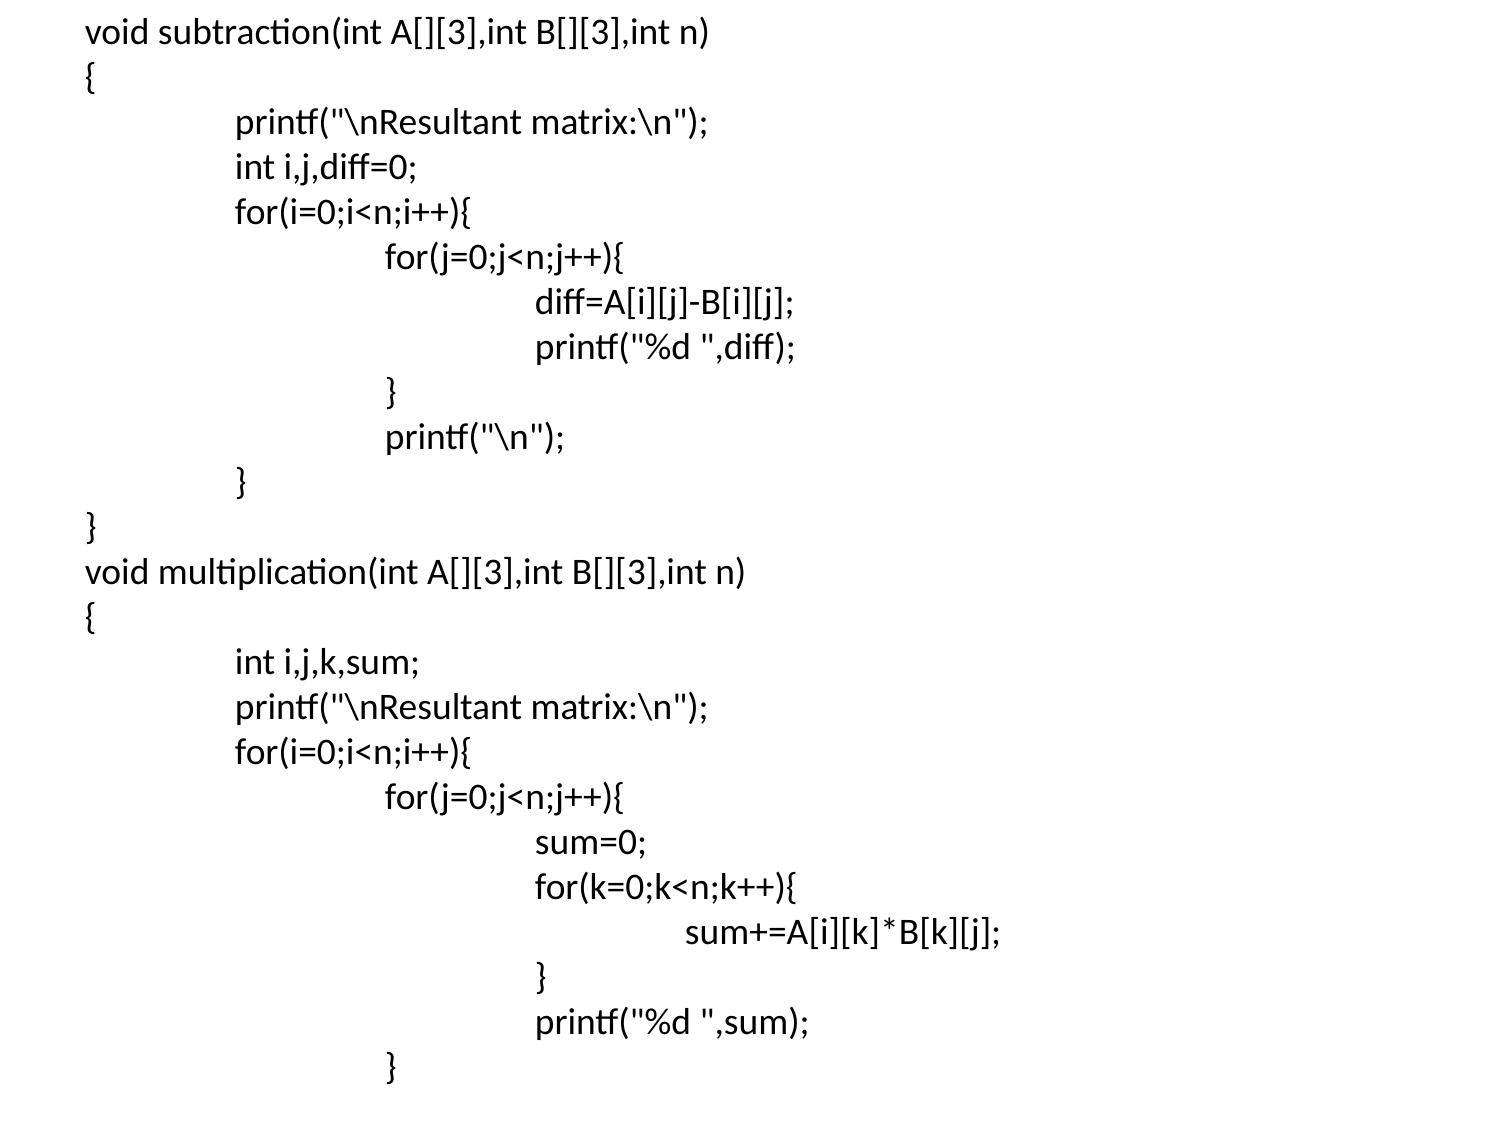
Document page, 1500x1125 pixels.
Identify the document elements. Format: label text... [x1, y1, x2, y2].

text_box void subtraction(int A[][3],int B[][3],int n) { printf("\nResultant matrix:\n"); int i,j,diff=0; for(i=0;i<n;i++){ for(j=0;j<n;j++){ diff=A[i][j]-B[i][j]; printf("%d ",diff); } printf("\n"); } } void multiplication(int A[][3],int B[][3],int n) { int i,j,k,sum; printf("\nResultant matrix:\n"); for(i=0;i<n;i++){ for(j=0;j<n;j++){ sum=0; for(k=0;k<n;k++){ sum+=A[i][k]*B[k][j]; } printf("%d ",sum); } [70, 0, 1418, 1095]
